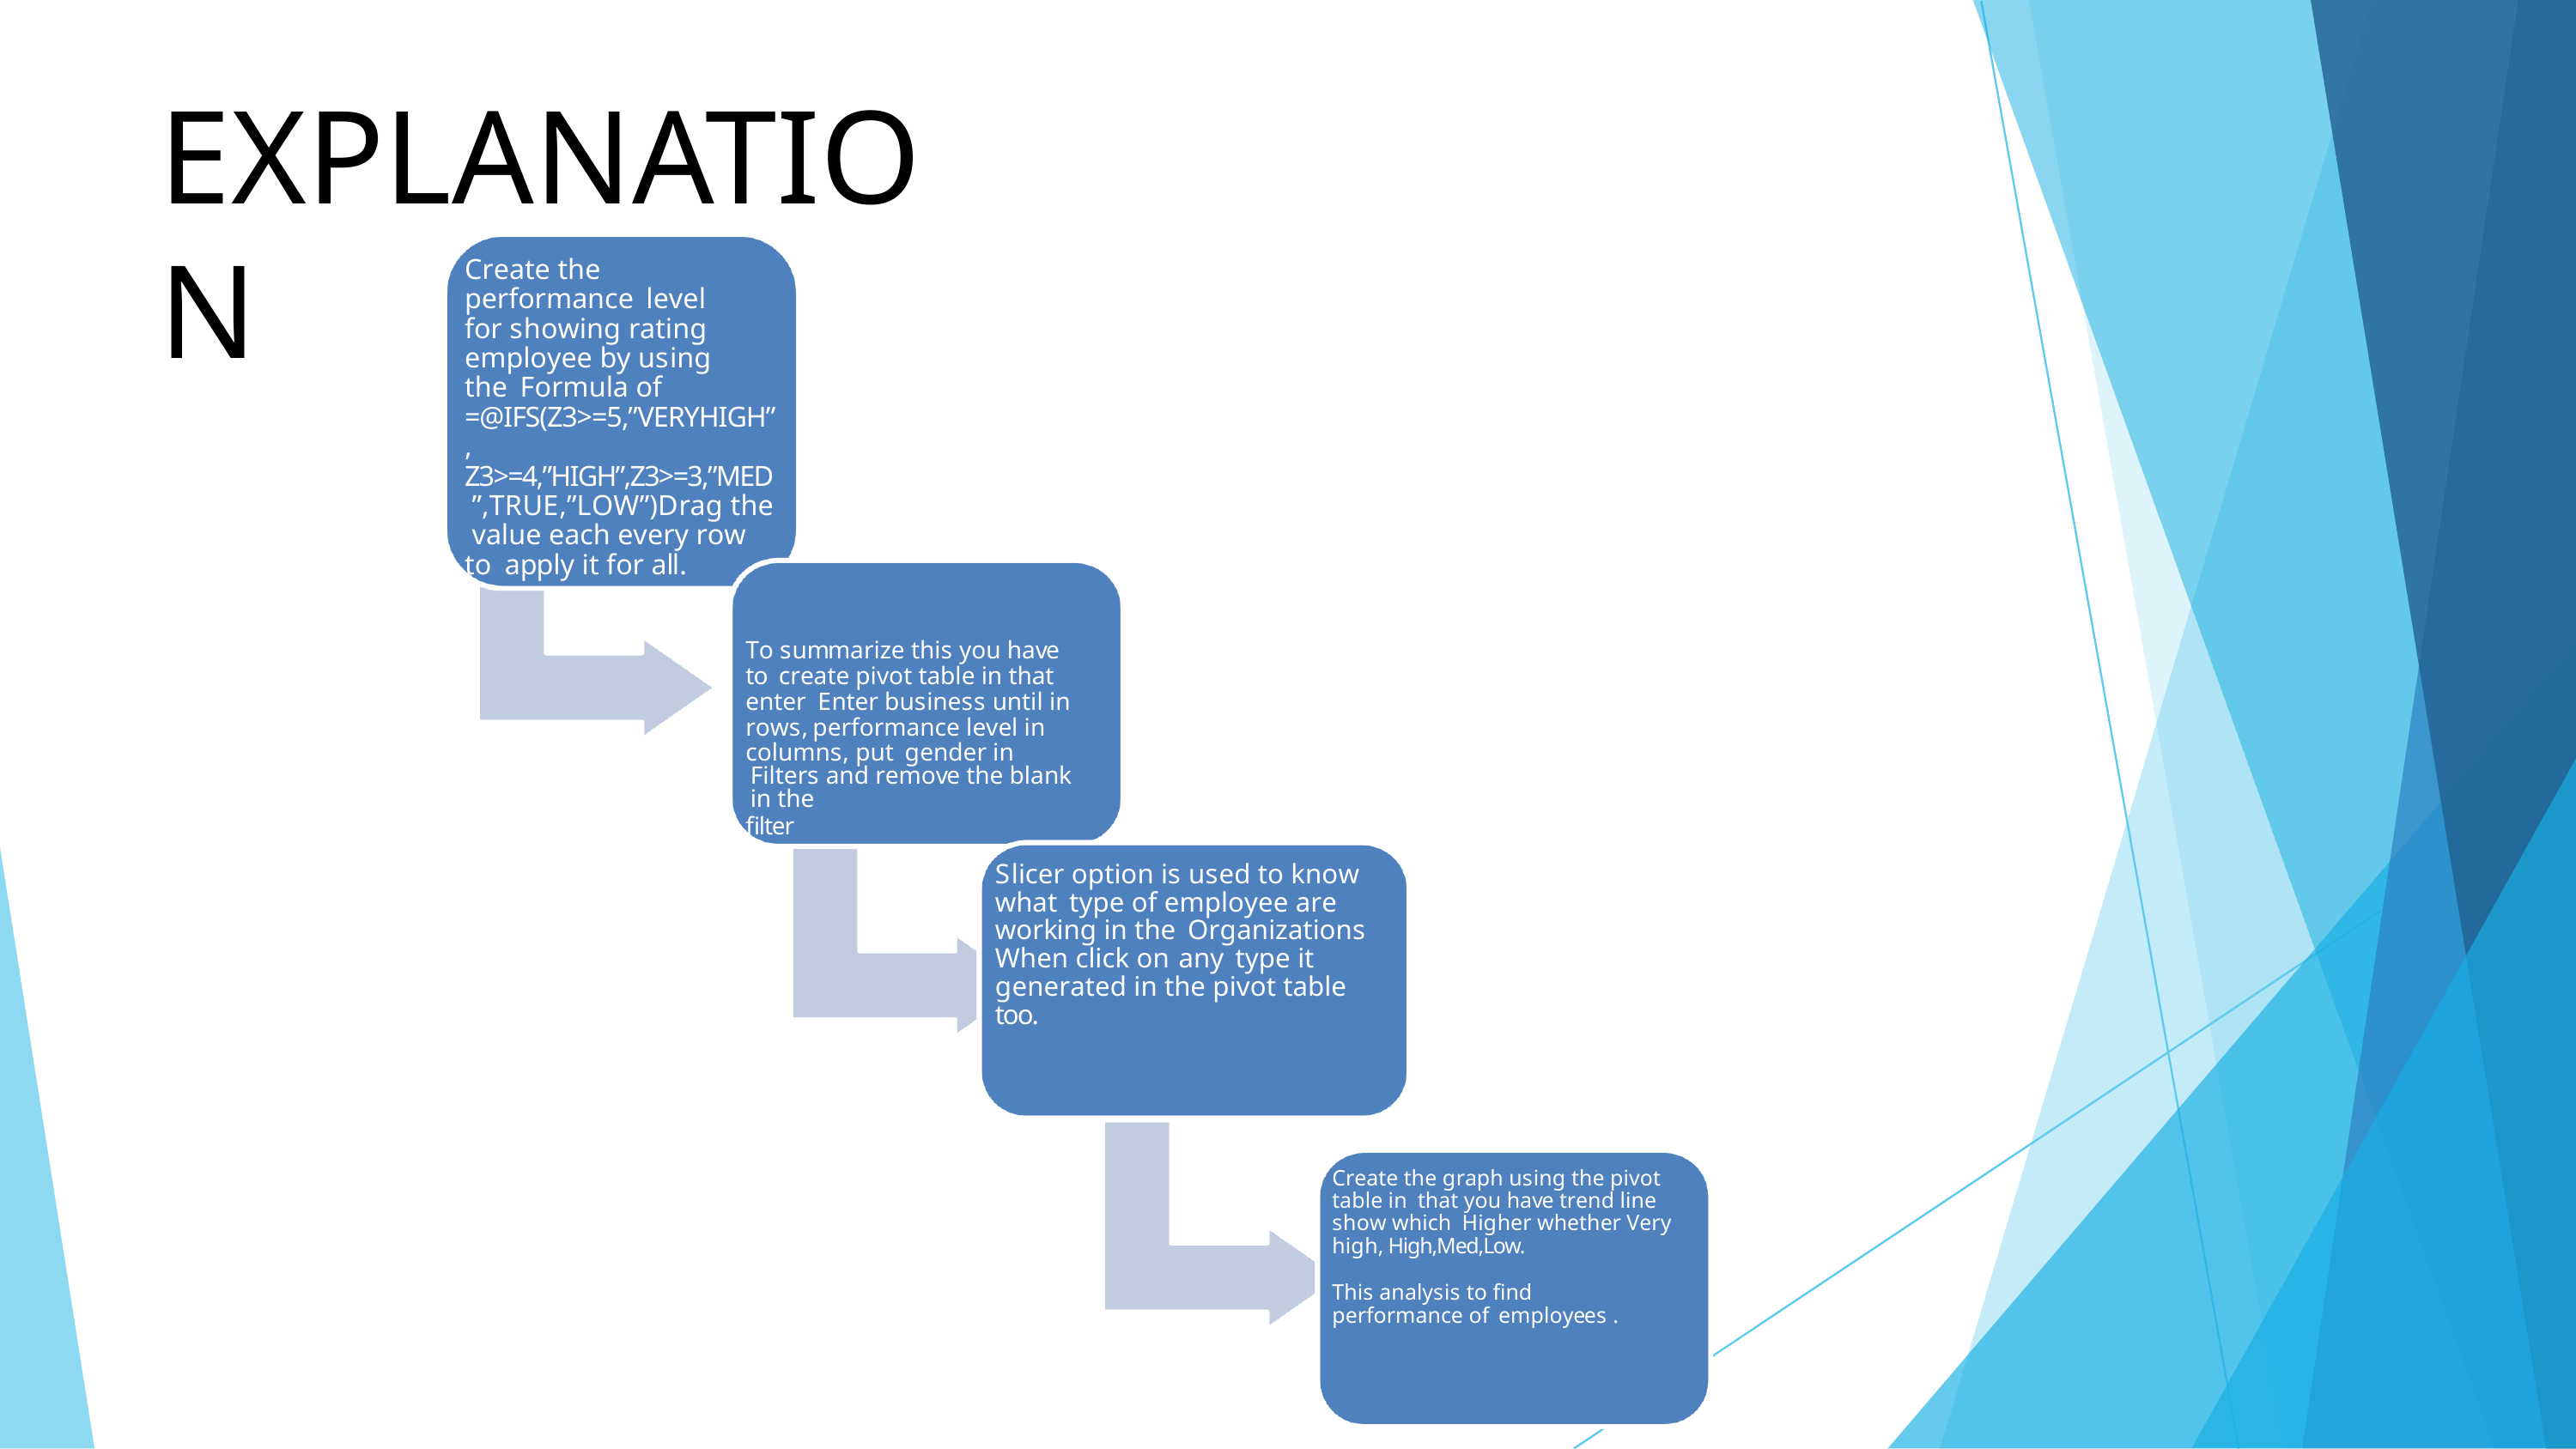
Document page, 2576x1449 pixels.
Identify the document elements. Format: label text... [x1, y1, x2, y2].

title EXPLANATION [157, 72, 953, 385]
picture [440, 231, 1713, 1429]
